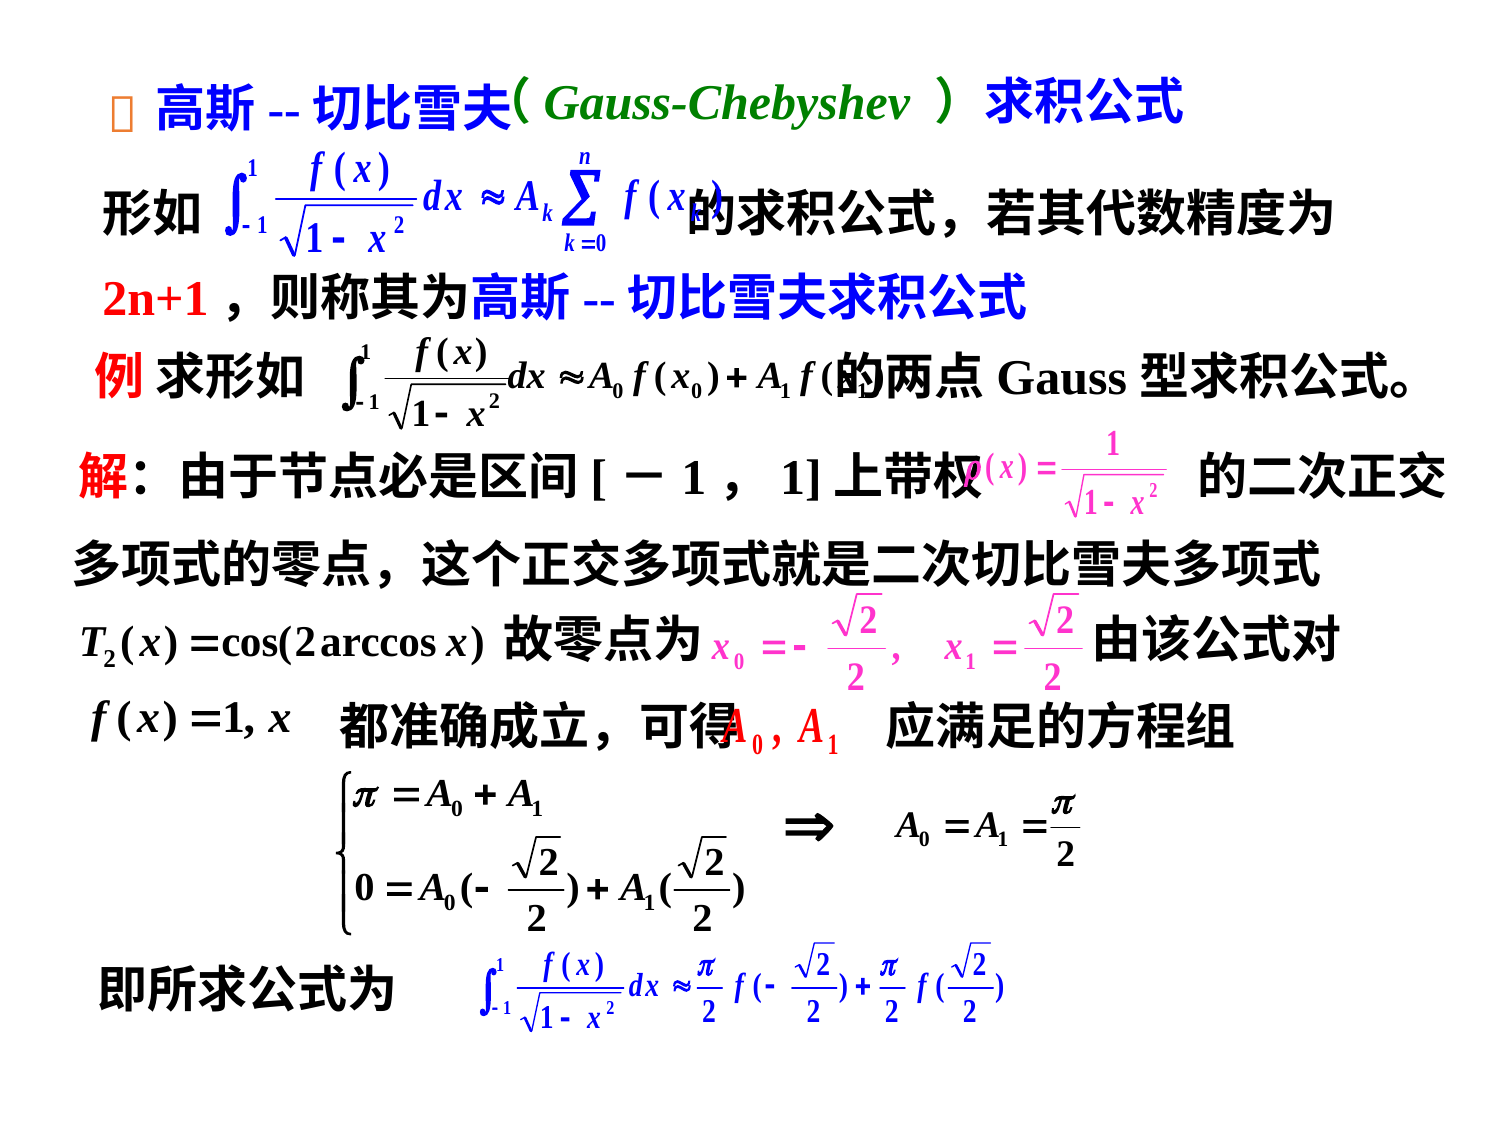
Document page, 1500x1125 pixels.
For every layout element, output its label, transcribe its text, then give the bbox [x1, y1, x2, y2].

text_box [74, 585, 1358, 698]
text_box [87, 137, 1459, 324]
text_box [87, 62, 1192, 150]
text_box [327, 764, 753, 935]
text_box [79, 324, 1500, 437]
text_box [774, 802, 863, 863]
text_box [74, 687, 1298, 765]
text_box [82, 935, 1010, 1039]
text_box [887, 774, 1088, 875]
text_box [87, 417, 1439, 523]
text_box 多项式的零点，这个正交多项式就是二次切比雪夫多项式 [56, 524, 1365, 600]
